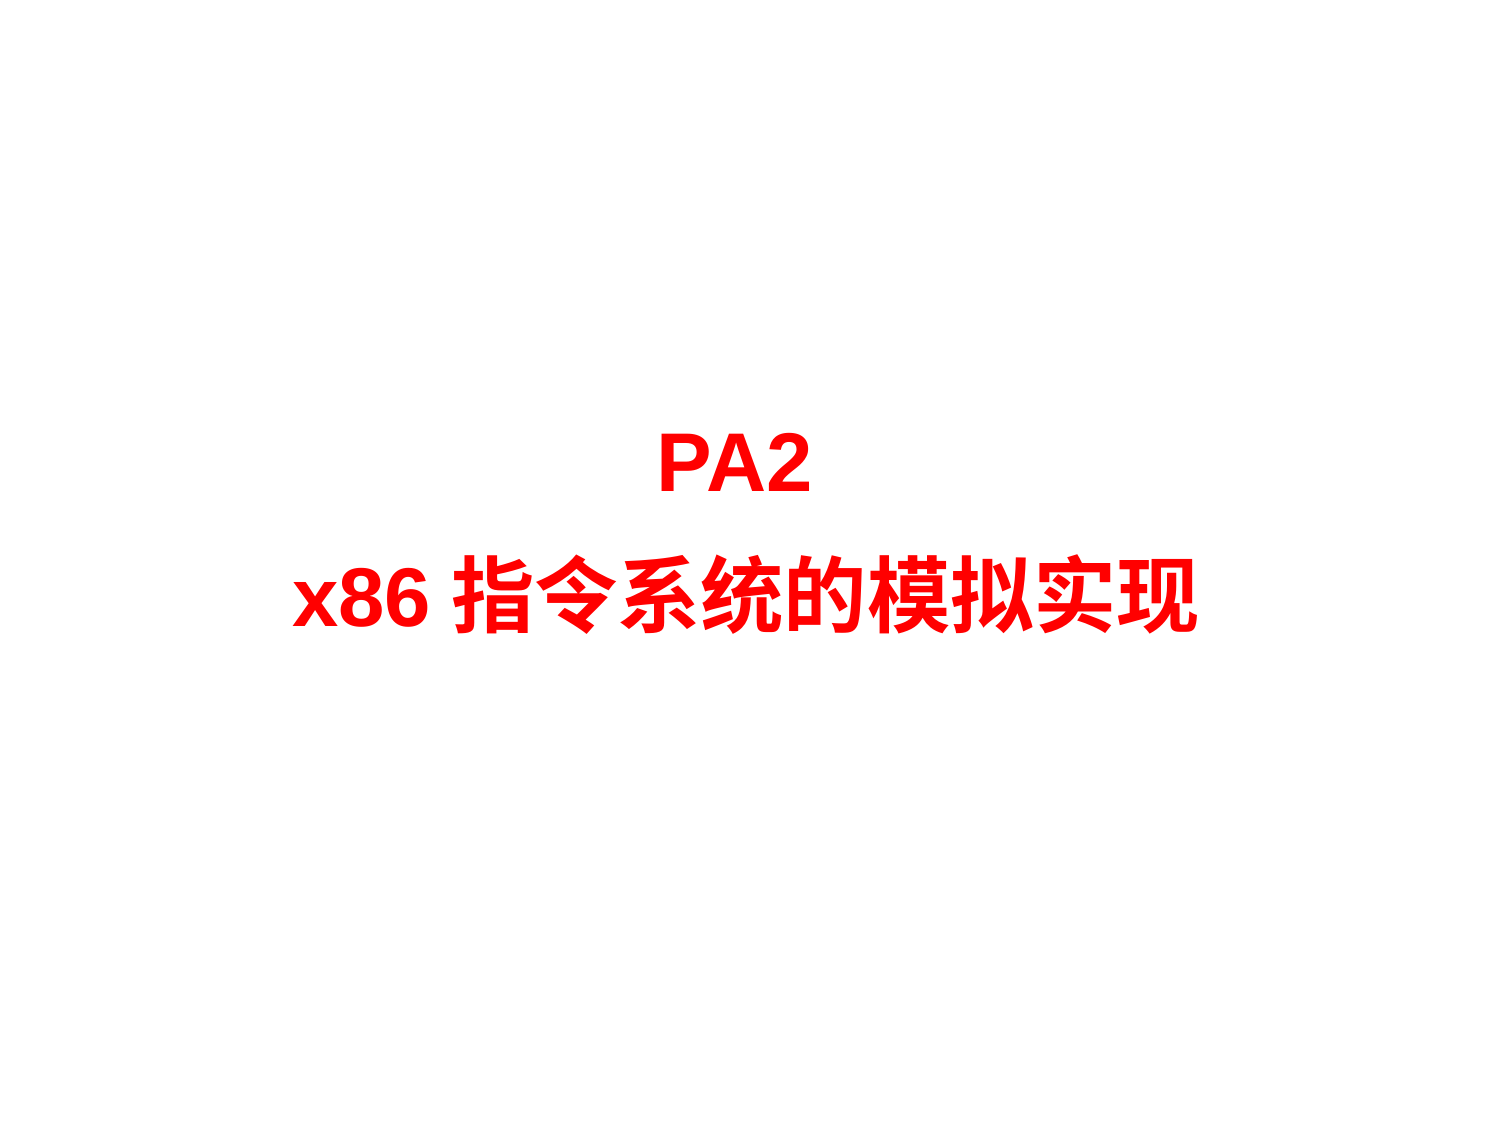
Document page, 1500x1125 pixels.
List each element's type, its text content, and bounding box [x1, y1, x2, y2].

title PA2 x86指令系统的模拟实现 [77, 33, 1415, 1014]
